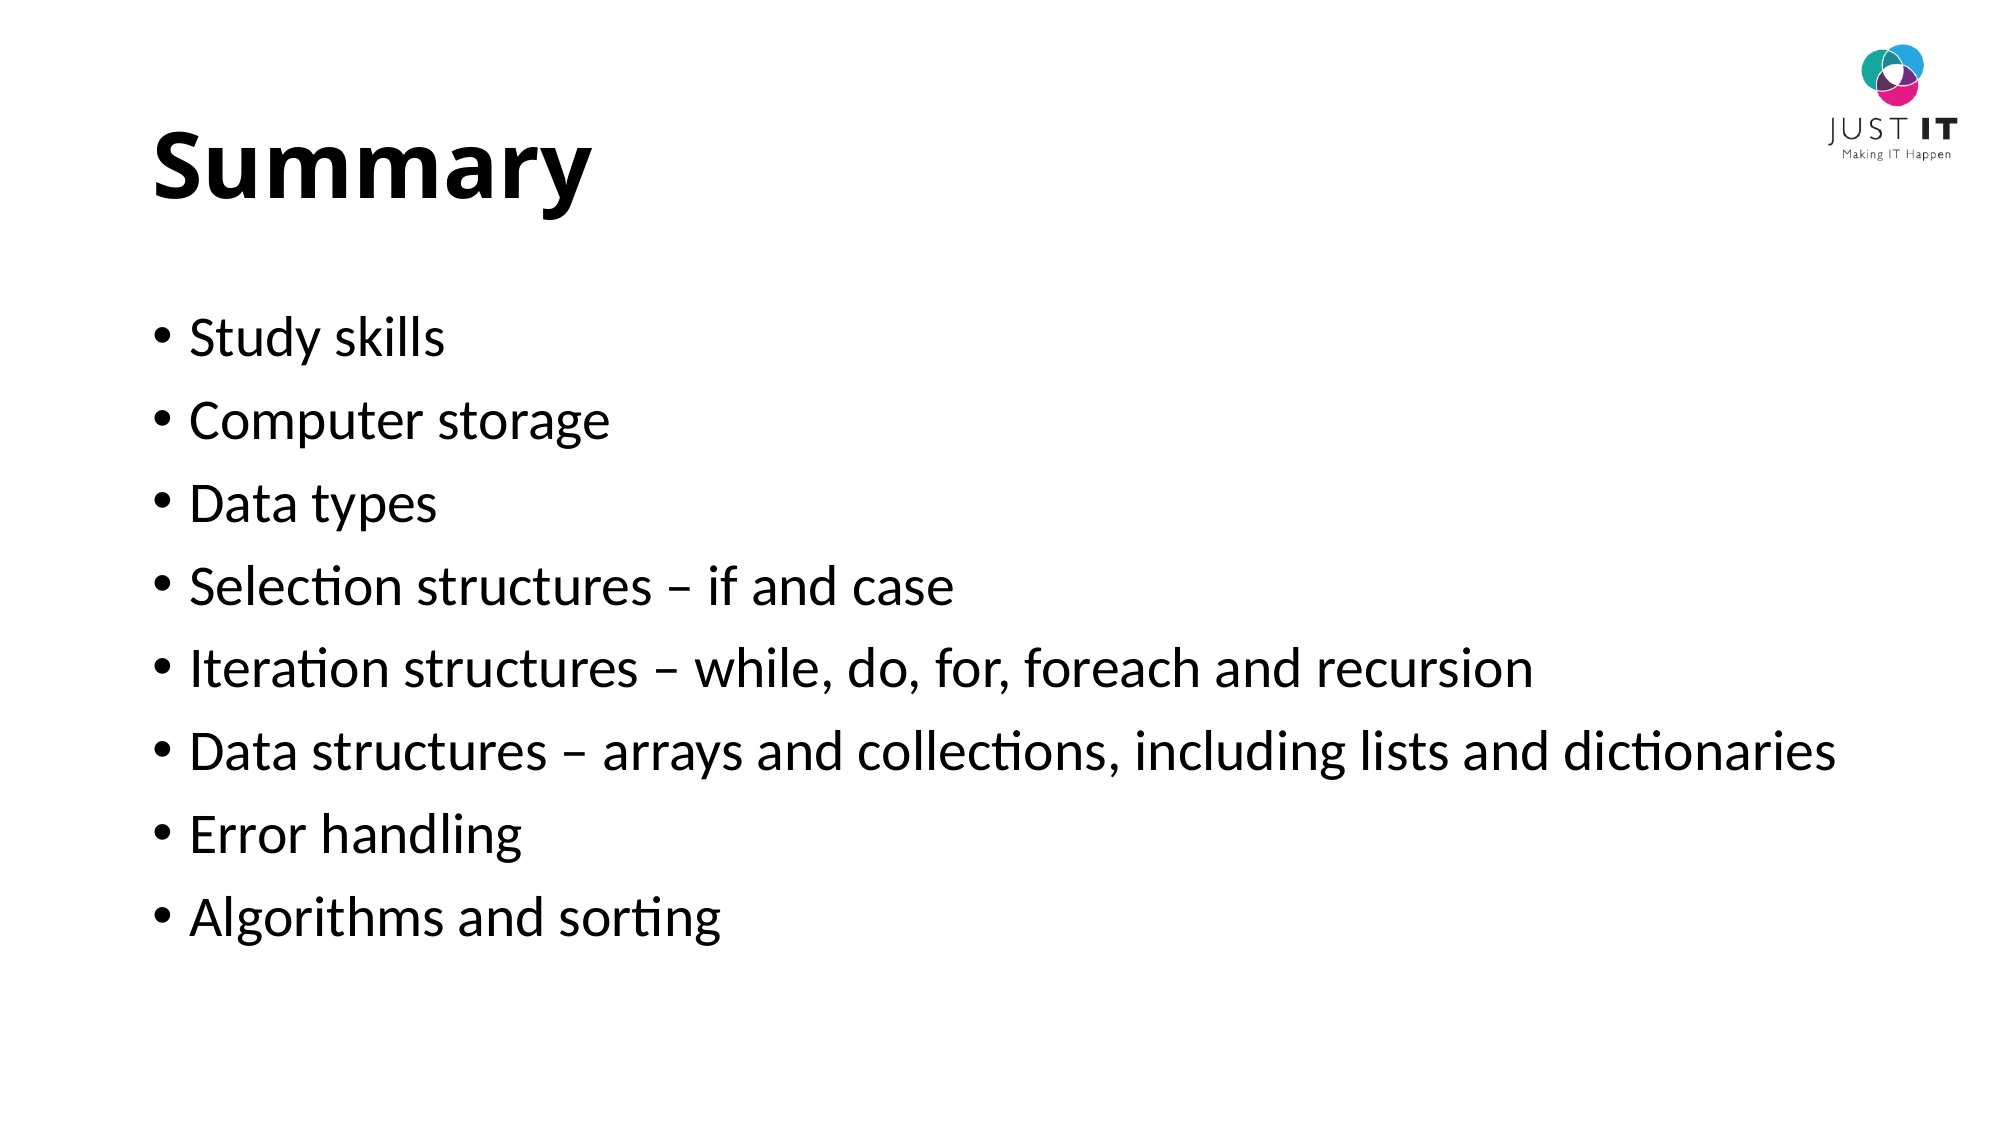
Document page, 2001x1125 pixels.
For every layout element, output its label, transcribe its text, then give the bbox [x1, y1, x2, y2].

title Summary [137, 59, 1863, 278]
picture [1811, 19, 1973, 180]
list Study skills Computer storage Data types Selection structures – if and case Iteration structures – while, do, for, foreach and recursion Data structures – arrays and collections, including lists and dictionaries Error handling Algorithms and sorting [137, 299, 1863, 1014]
